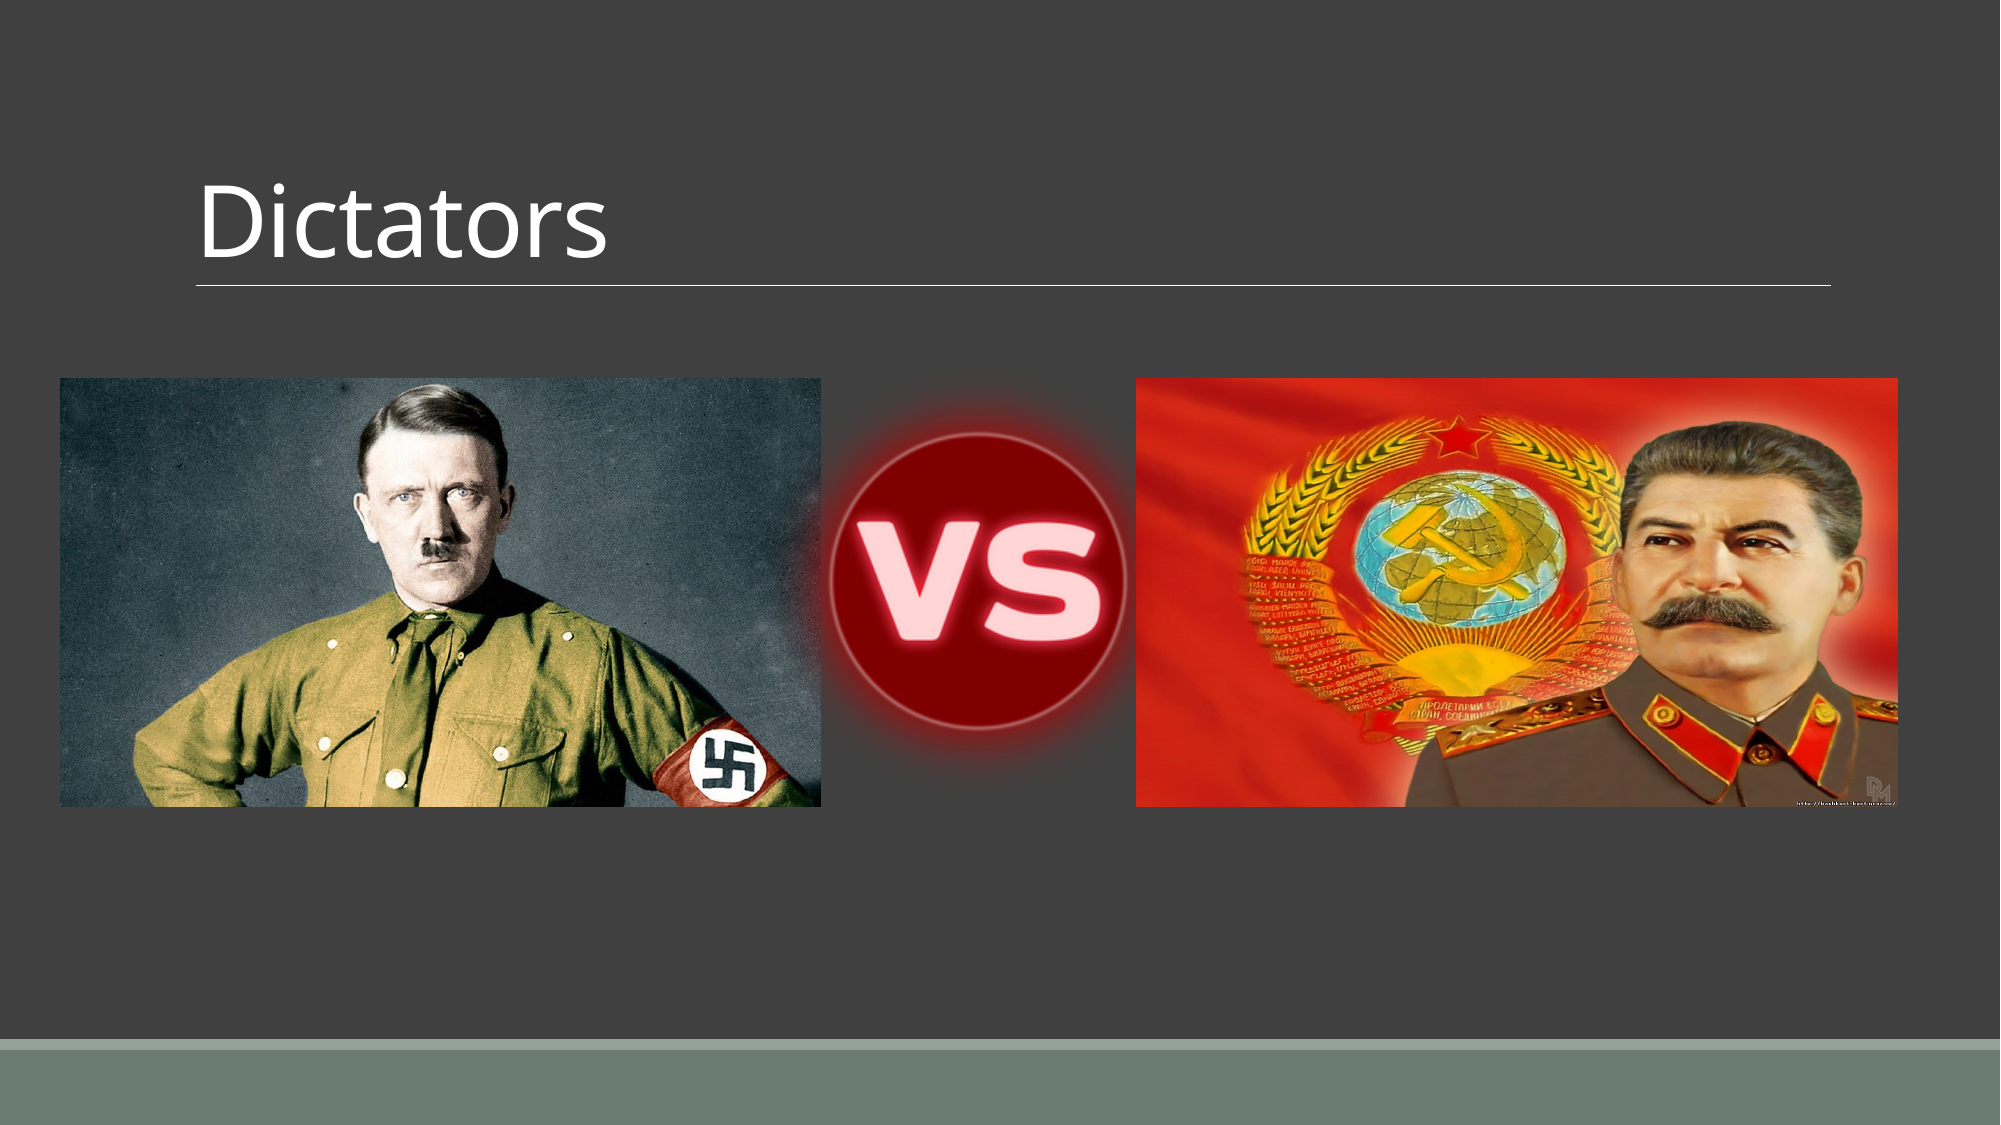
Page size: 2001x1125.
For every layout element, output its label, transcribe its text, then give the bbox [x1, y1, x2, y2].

picture [59, 355, 1898, 808]
title Dictators [180, 47, 1830, 285]
